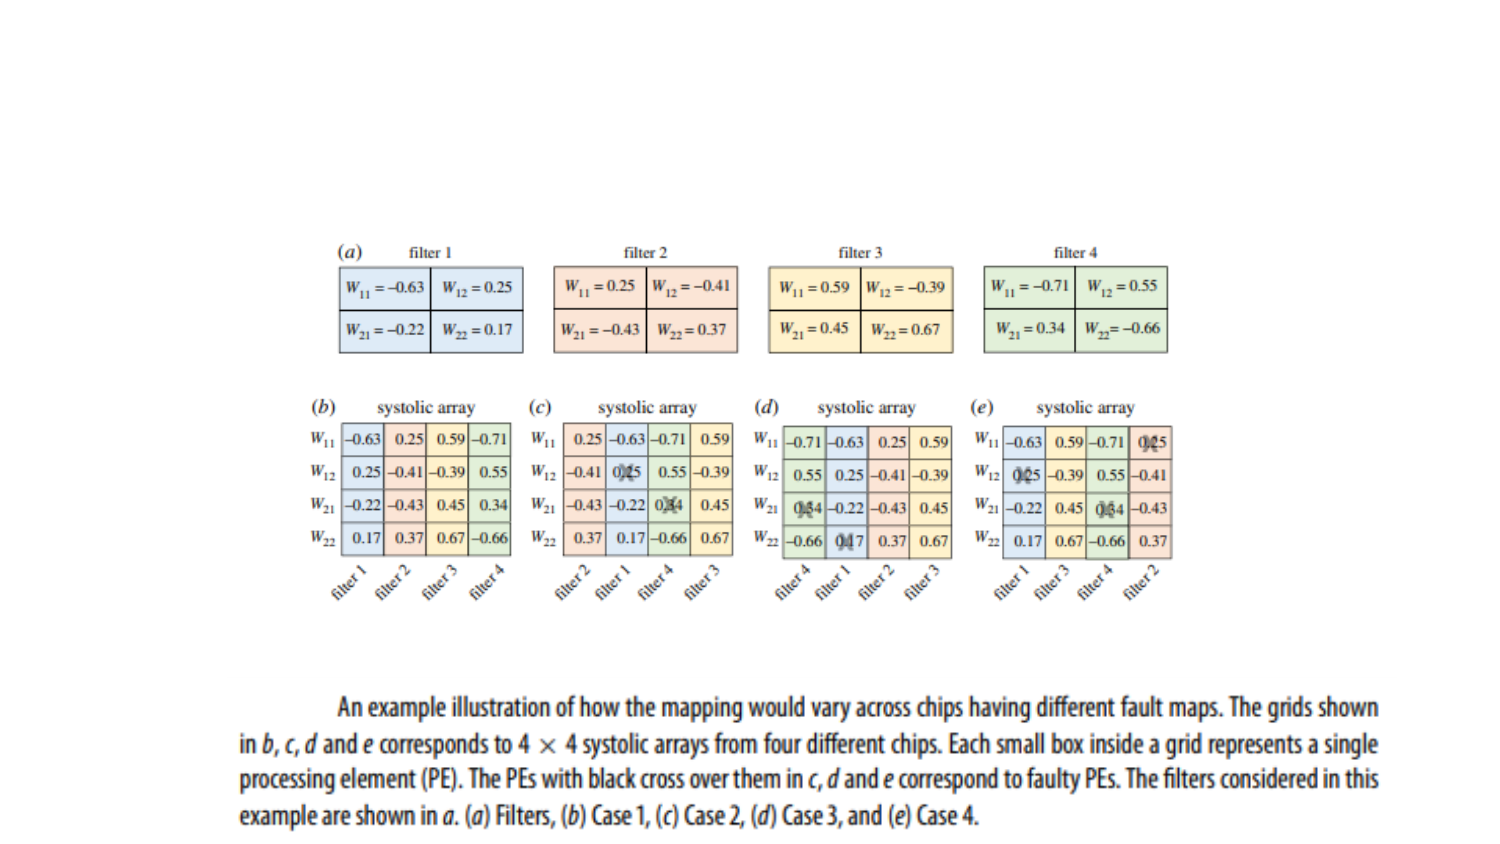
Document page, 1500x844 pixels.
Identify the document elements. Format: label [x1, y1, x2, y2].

picture [226, 676, 1397, 844]
picture [305, 230, 1195, 614]
